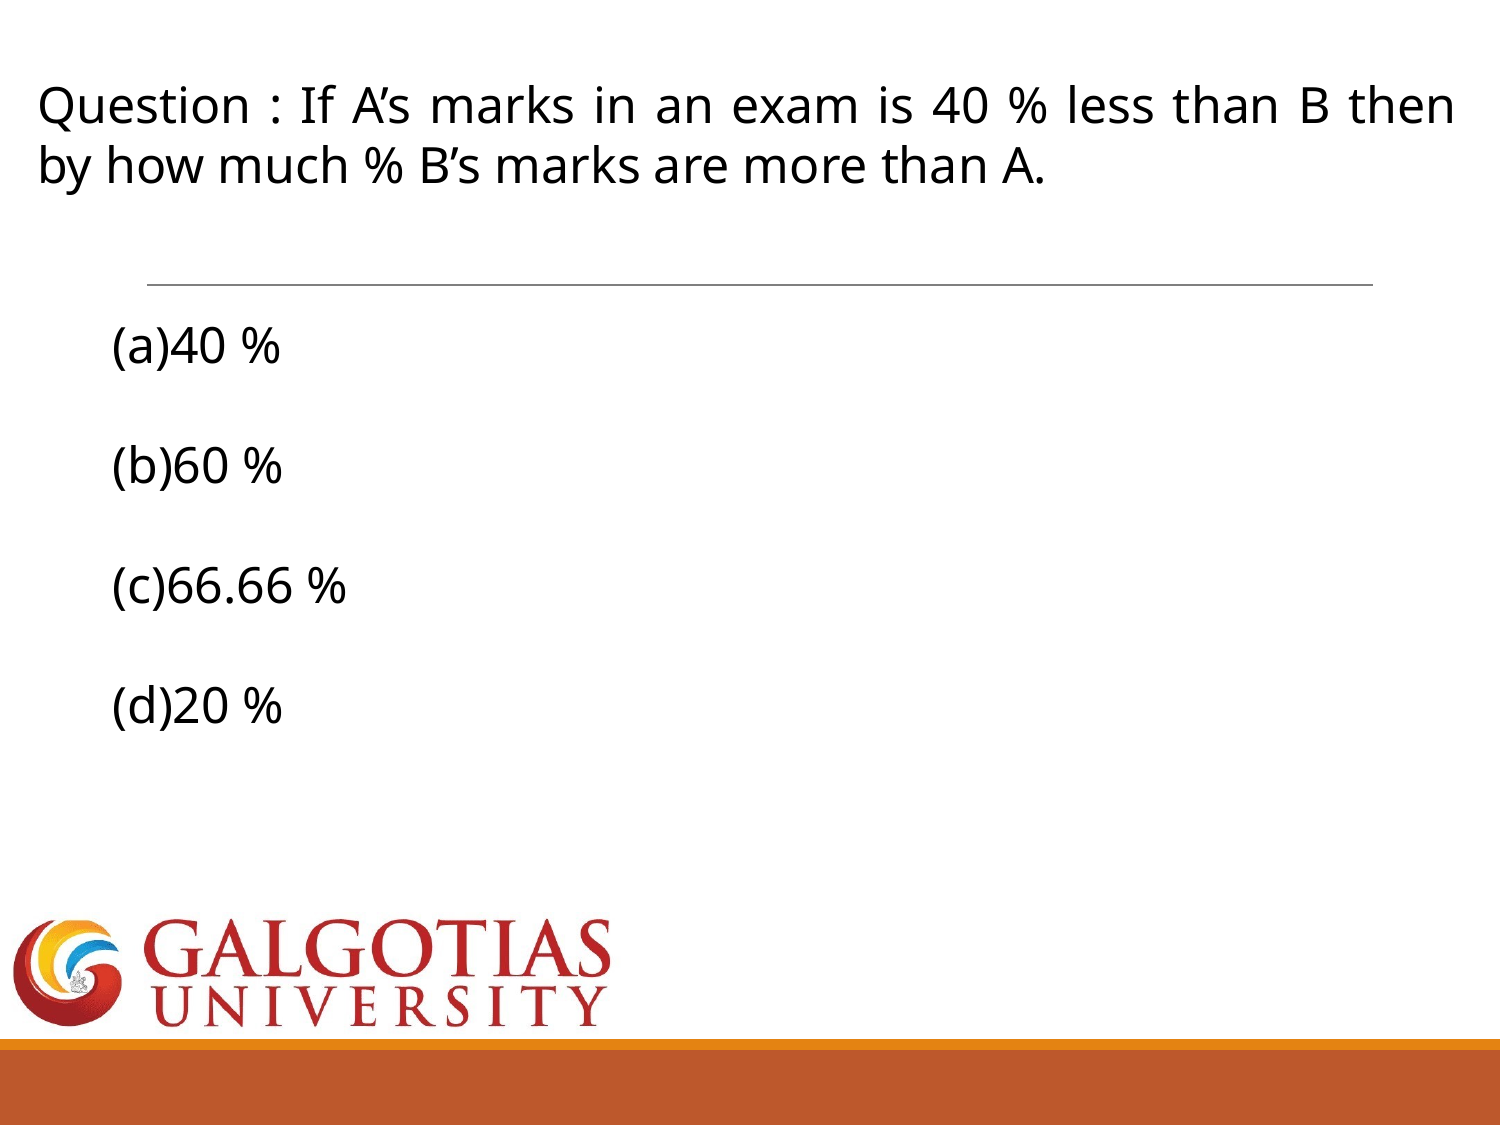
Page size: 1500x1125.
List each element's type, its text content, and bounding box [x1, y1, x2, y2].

text_box Question : If A’s marks in an exam is 40 % less than B then by how much % B’s marks are more than A. 40 % 60 % 66.66 % 20 % [22, 66, 1474, 742]
picture [0, 912, 623, 1035]
